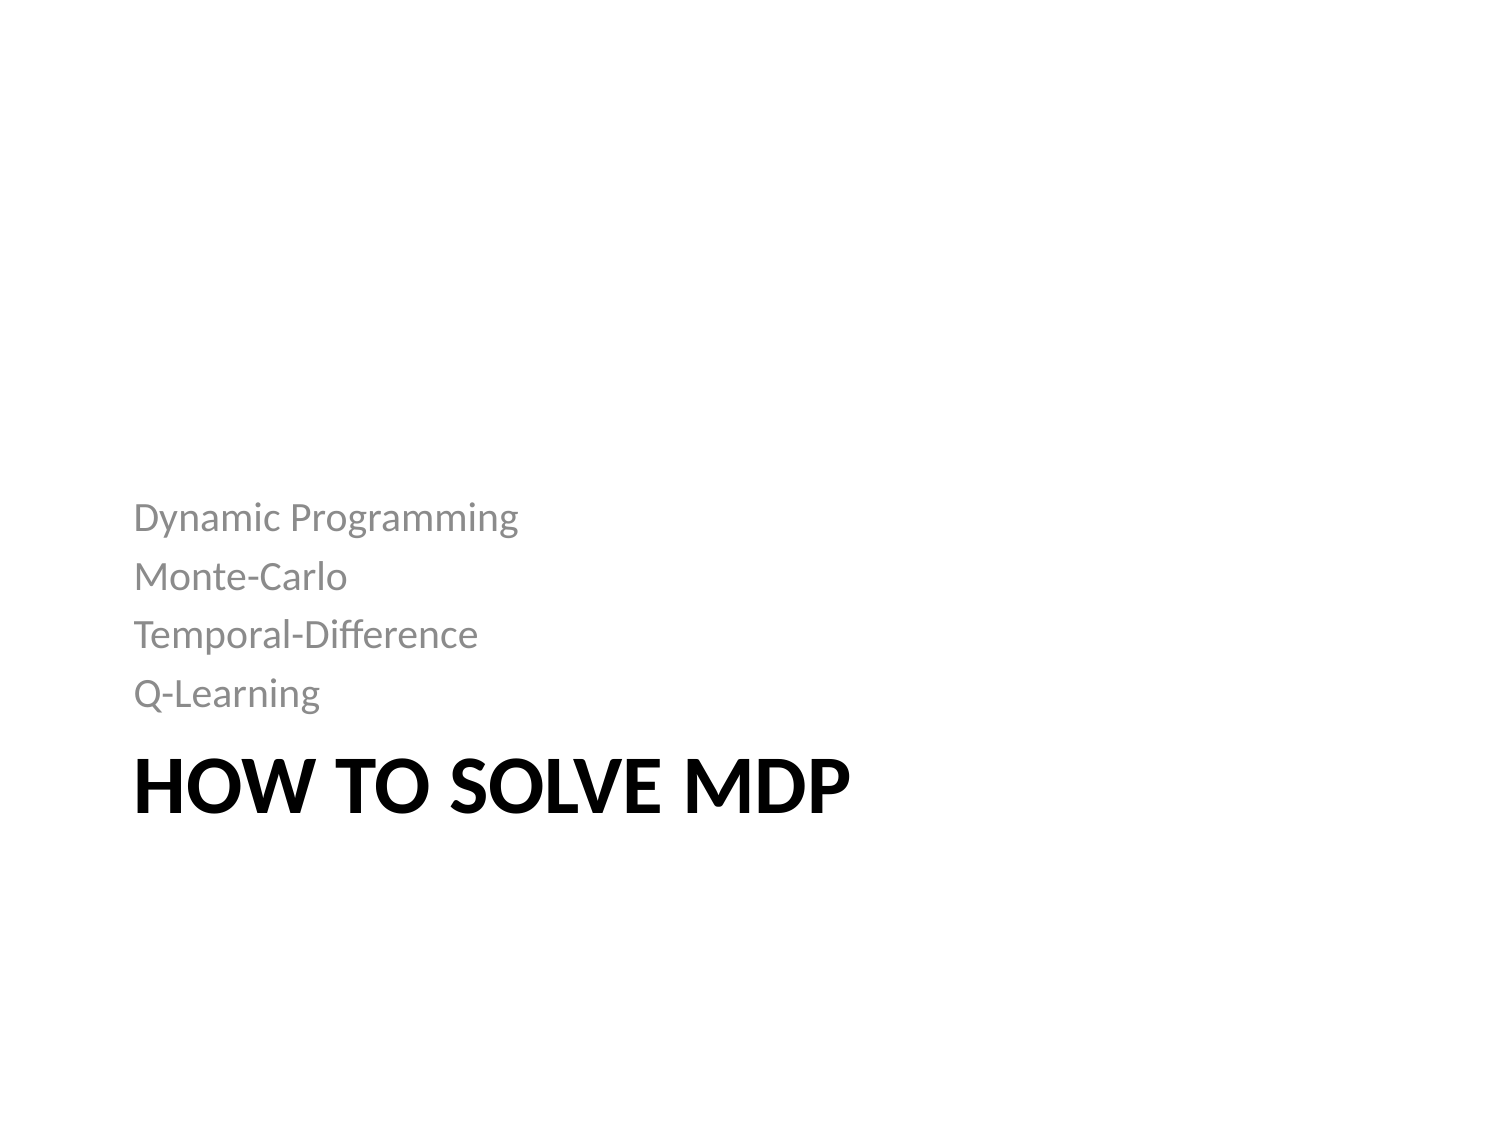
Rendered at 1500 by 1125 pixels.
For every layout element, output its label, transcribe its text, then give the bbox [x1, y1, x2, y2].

title How to Solve MDP [118, 723, 1394, 947]
list Dynamic Programming Monte-Carlo Temporal-Difference Q-Learning [118, 476, 1394, 723]
